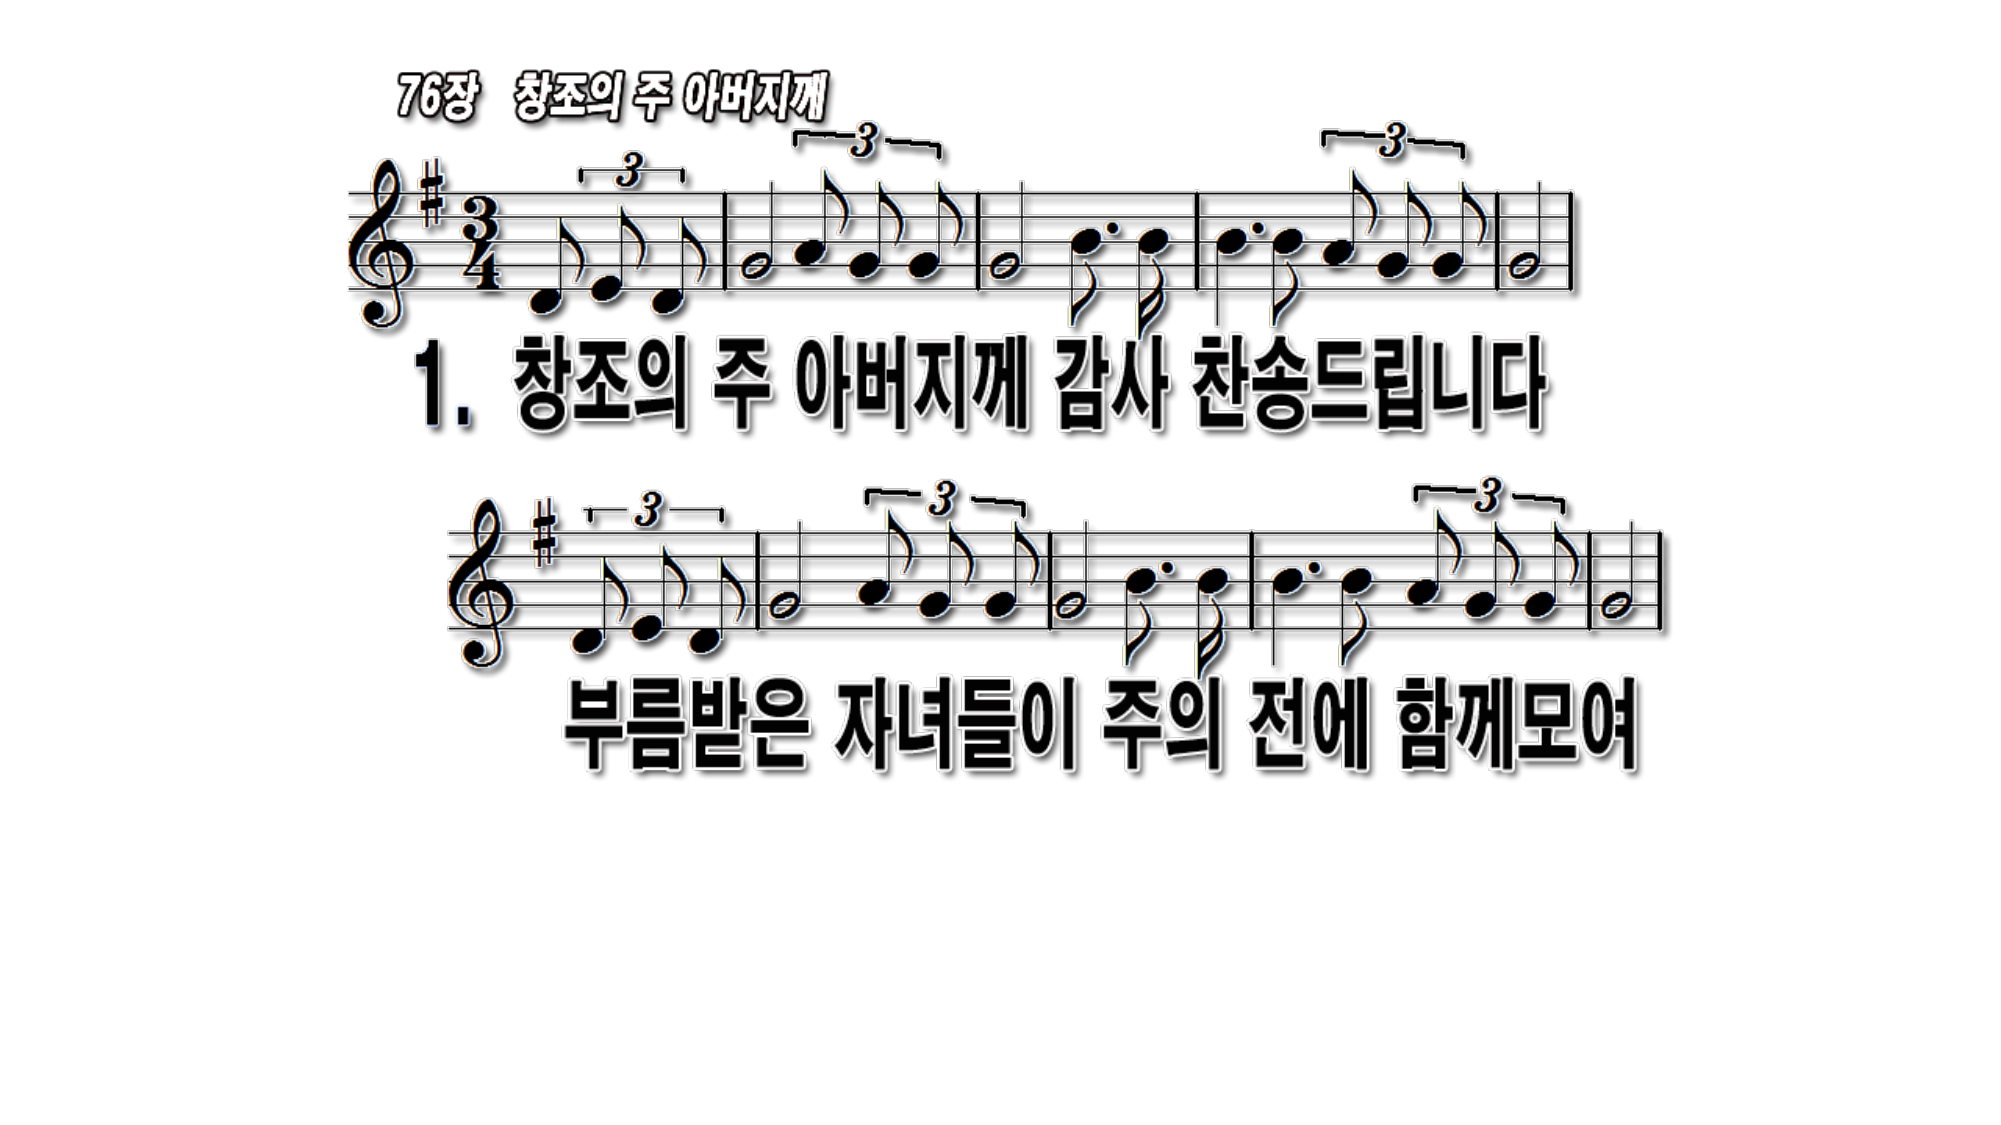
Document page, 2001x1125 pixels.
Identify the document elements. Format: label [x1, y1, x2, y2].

picture [249, 0, 1750, 938]
